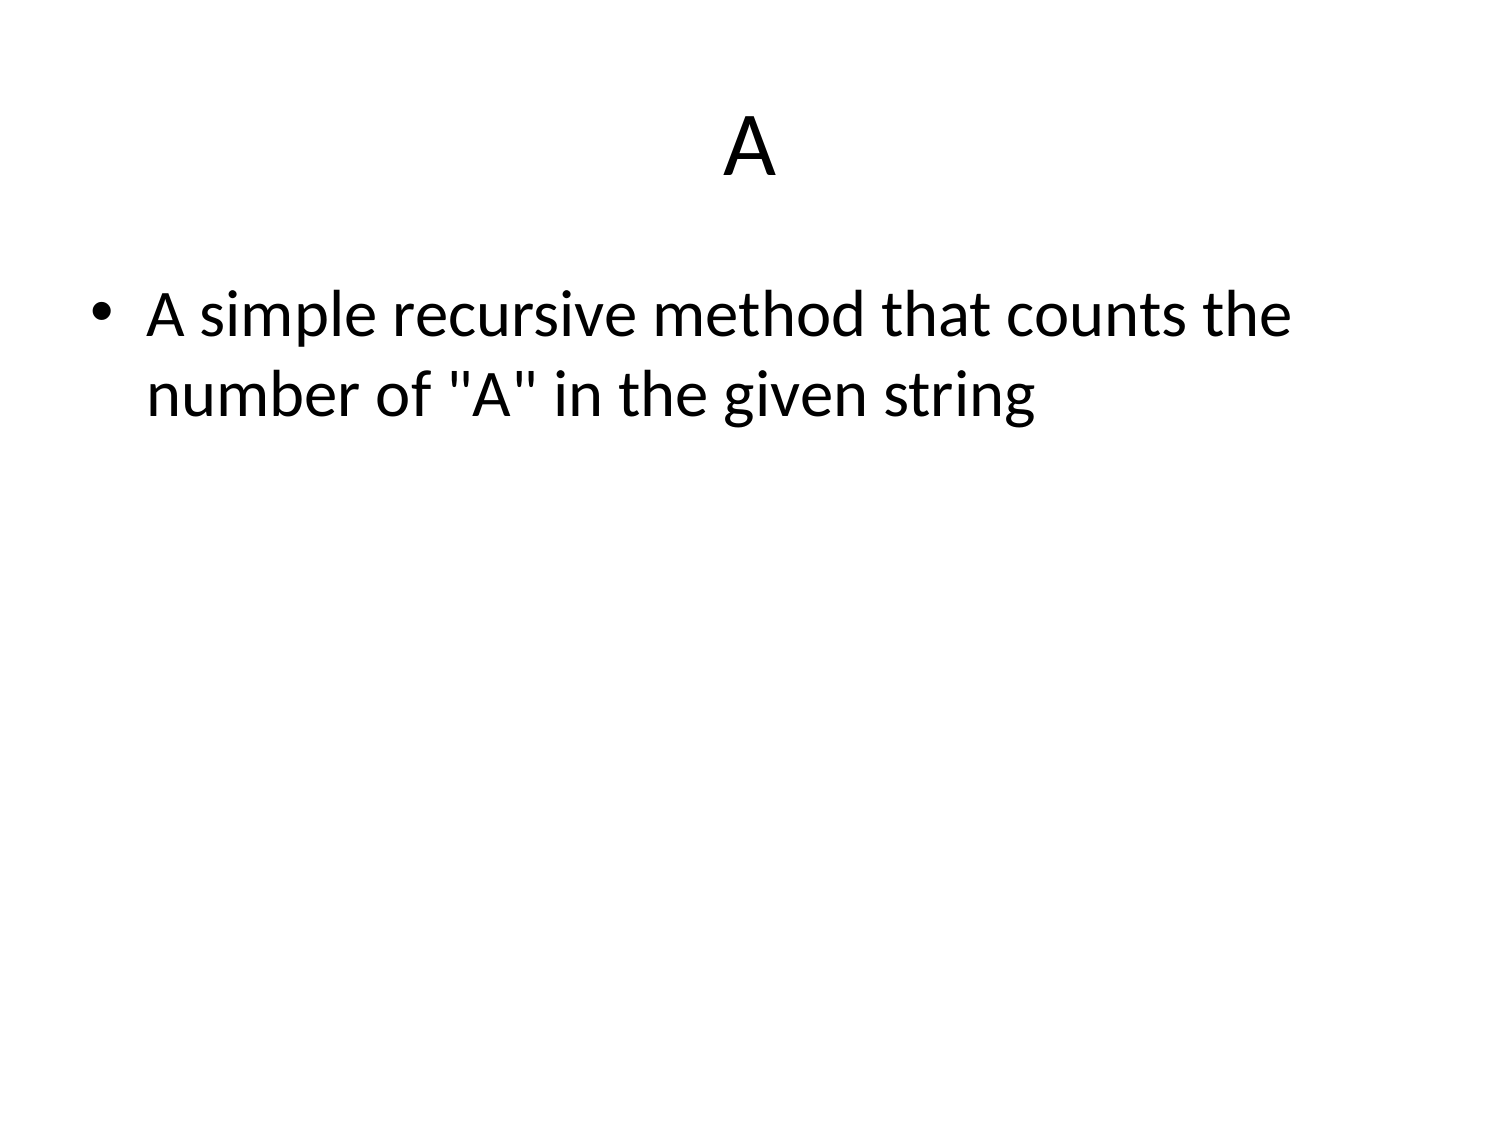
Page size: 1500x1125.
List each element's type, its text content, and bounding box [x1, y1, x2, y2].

list A simple recursive method that counts the number of "A" in the given string [75, 262, 1425, 1005]
title A [75, 45, 1425, 233]
